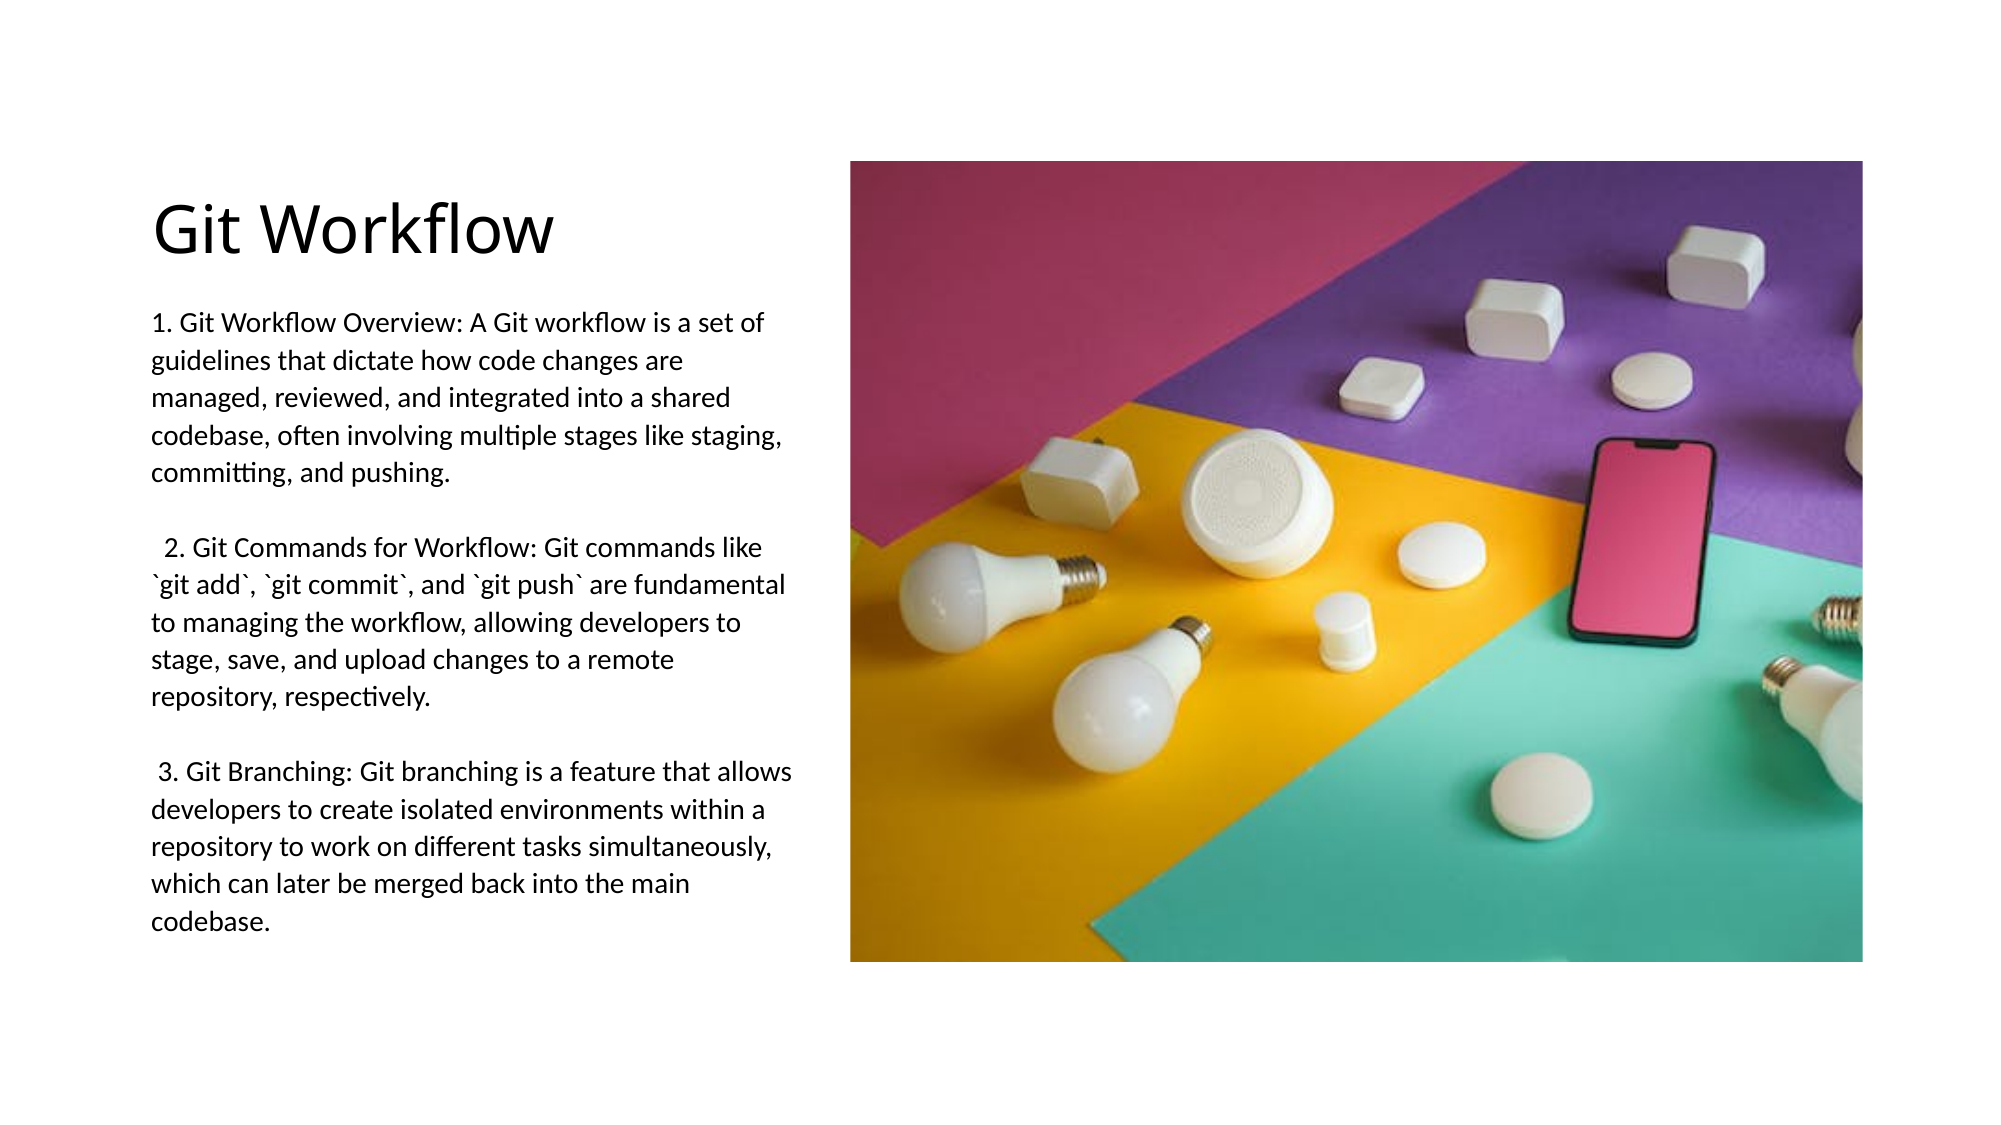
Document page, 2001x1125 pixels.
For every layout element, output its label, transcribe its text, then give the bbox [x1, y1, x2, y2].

picture [850, 161, 1863, 962]
title Git Workflow [137, 12, 783, 276]
list 1. Git Workflow Overview: A Git workflow is a set of guidelines that dictate how code changes are managed, reviewed, and integrated into a shared codebase, often involving multiple stages like staging, committing, and pushing. 2. Git Commands for Workflow: Git commands like `git add`, `git commit`, and `git push` are fundamental to managing the workflow, allowing developers to stage, save, and upload changes to a remote repository, respectively. 3. Git Branching: Git branching is a feature that allows developers to create isolated environments within a repository to work on different tasks simultaneously, which can later be merged back into the main codebase. [136, 293, 817, 976]
